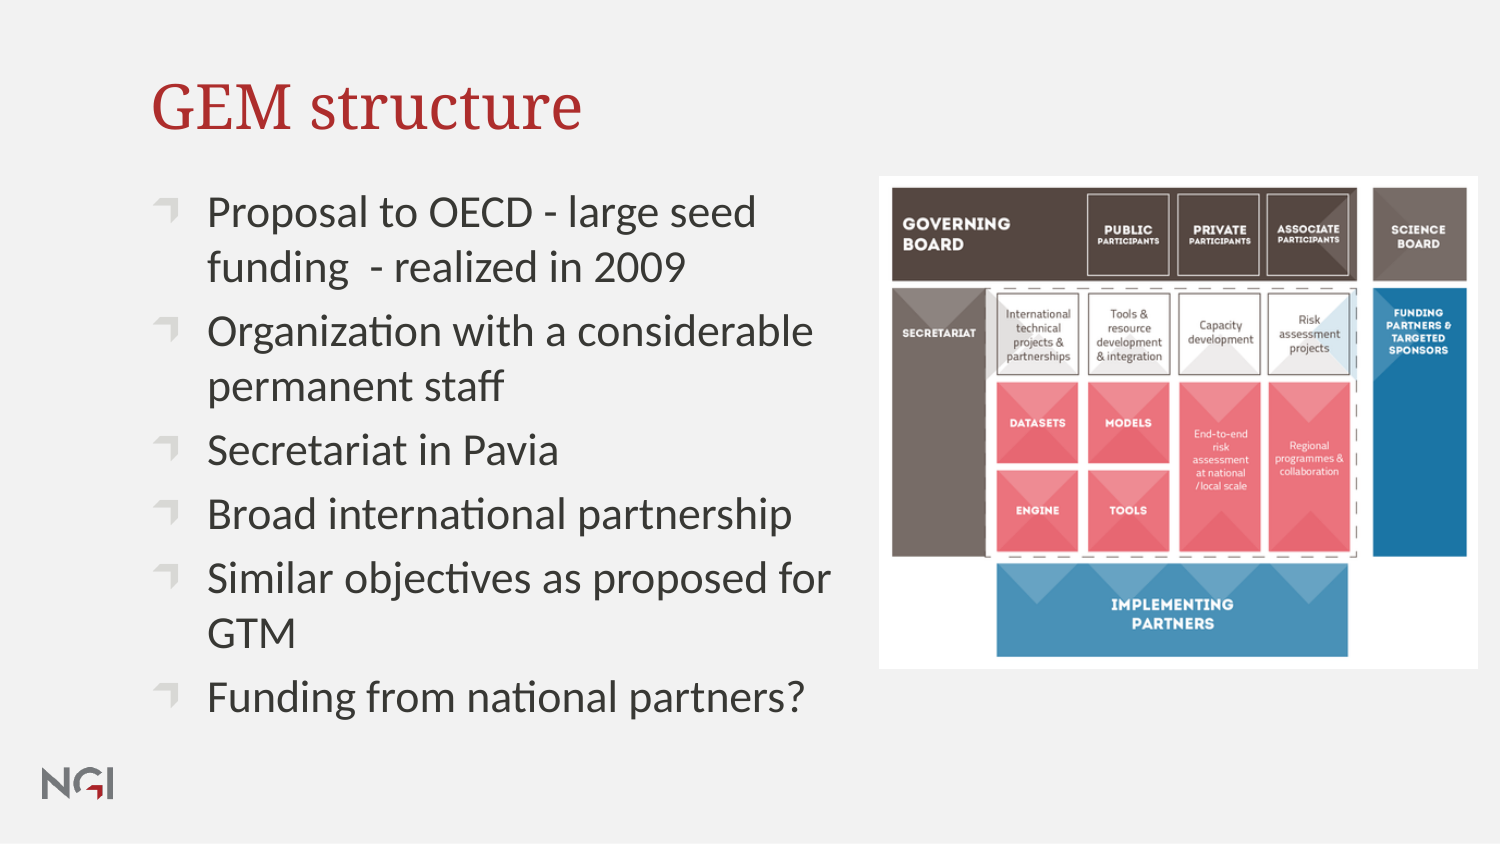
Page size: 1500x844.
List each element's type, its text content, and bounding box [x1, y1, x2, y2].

title GEM structure [135, 33, 1425, 175]
picture [879, 176, 1478, 670]
picture [150, 495, 183, 528]
picture [150, 559, 183, 592]
picture [150, 431, 183, 464]
picture [42, 767, 113, 800]
picture [150, 312, 183, 345]
picture [150, 193, 183, 226]
picture [150, 678, 183, 711]
list Proposal to OECD - large seed funding - realized in 2009 Organization with a considerable permanent staff Secretariat in Pavia Broad international partnership Similar objectives as proposed for GTM Funding from national partners? [135, 174, 880, 741]
